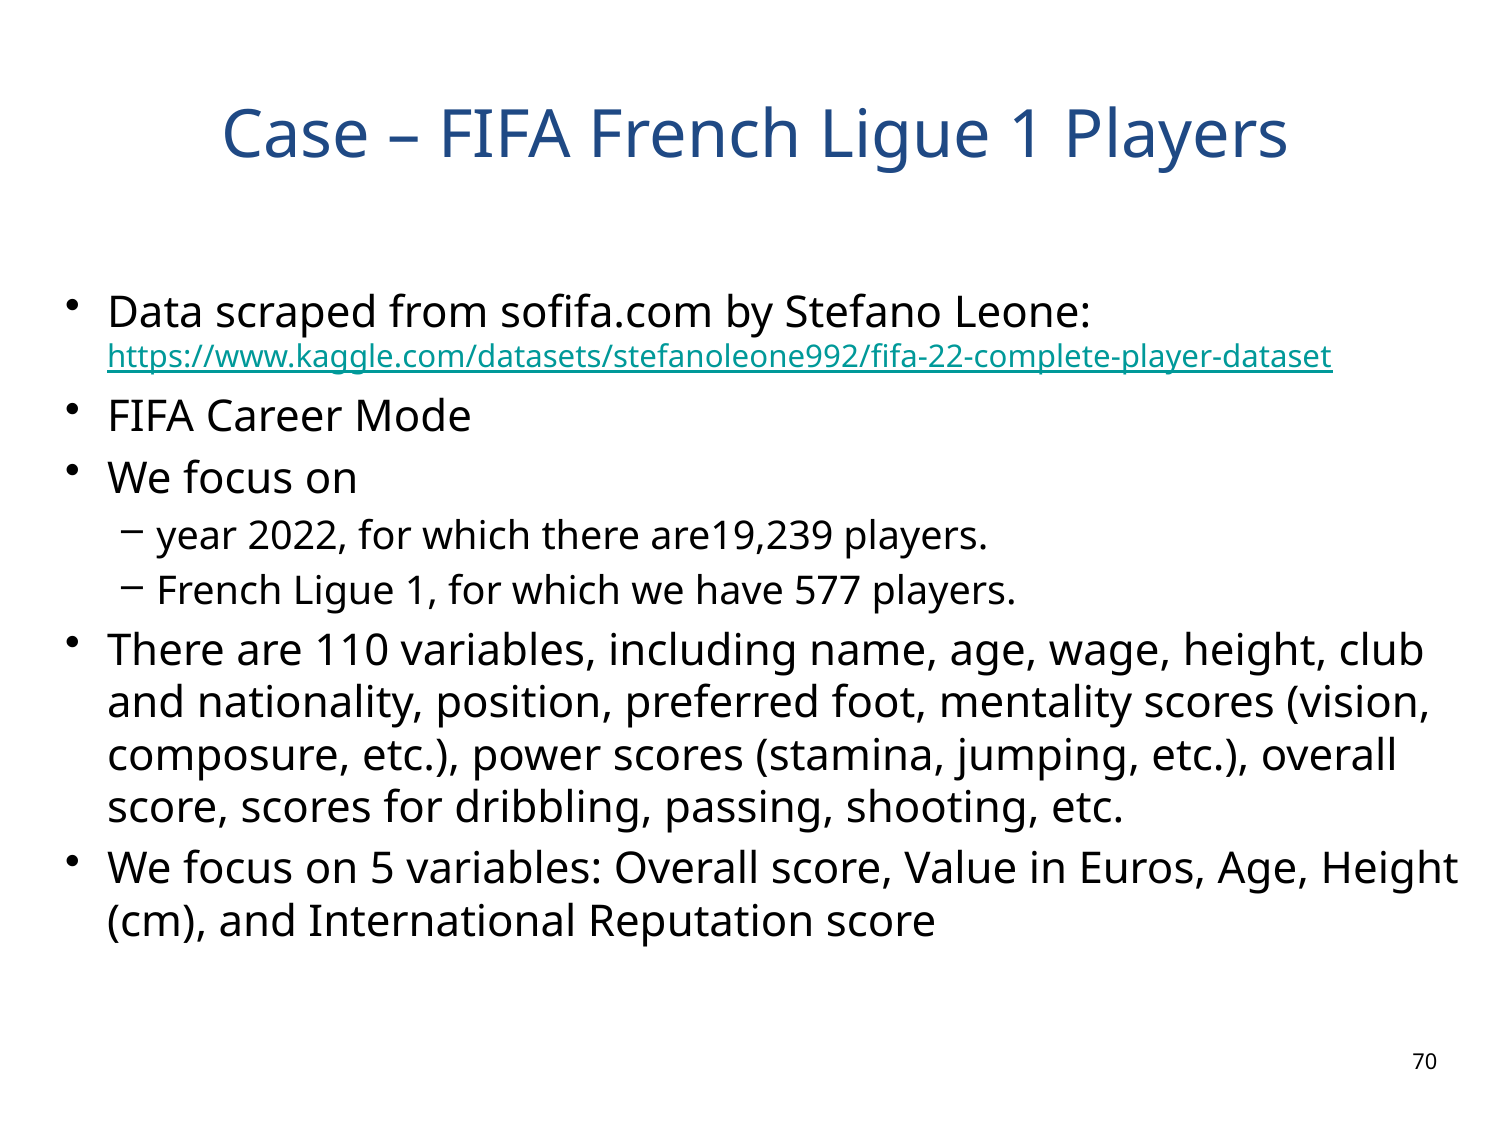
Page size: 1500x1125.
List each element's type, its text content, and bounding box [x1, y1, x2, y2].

list Data scraped from sofifa.com by Stefano Leone: https://www.kaggle.com/datasets/stefanoleone992/fifa-22-complete-player-dataset FIFA Career Mode We focus on year 2022, for which there are19,239 players. French Ligue 1, for which we have 577 players. There are 110 variables, including name, age, wage, height, club and nationality, position, preferred foot, mentality scores (vision, composure, etc.), power scores (stamina, jumping, etc.), overall score, scores for dribbling, passing, shooting, etc. We focus on 5 variables: Overall score, Value in Euros, Age, Height (cm), and International Reputation score [50, 262, 1463, 1025]
slide_number 70 [1362, 1024, 1488, 1101]
title Case – FIFA French Ligue 1 Players [48, 48, 1465, 215]
